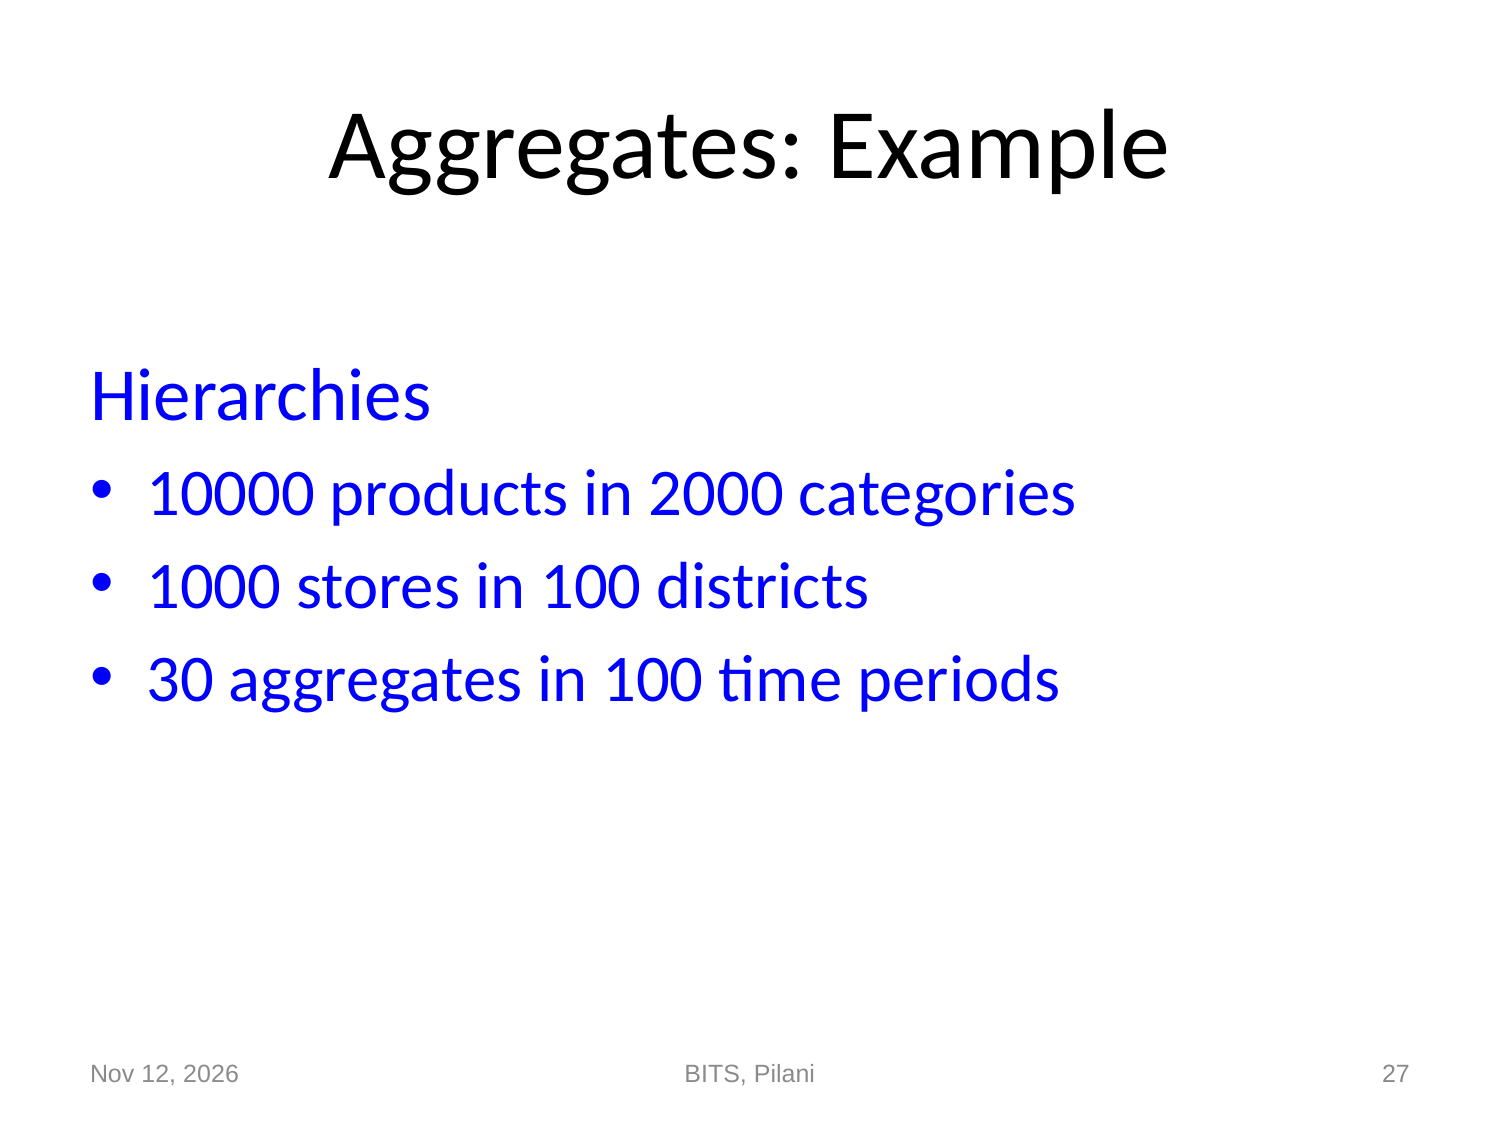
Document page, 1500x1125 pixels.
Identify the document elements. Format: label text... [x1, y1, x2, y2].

slide_number 5-Nov-17 [75, 1042, 425, 1103]
list Hierarchies 10000 products in 2000 categories 1000 stores in 100 districts 30 aggregates in 100 time periods [75, 337, 1350, 938]
title Aggregates: Example [75, 45, 1425, 233]
slide_number 27 [1074, 1042, 1425, 1103]
footer BITS, Pilani [512, 1042, 988, 1103]
